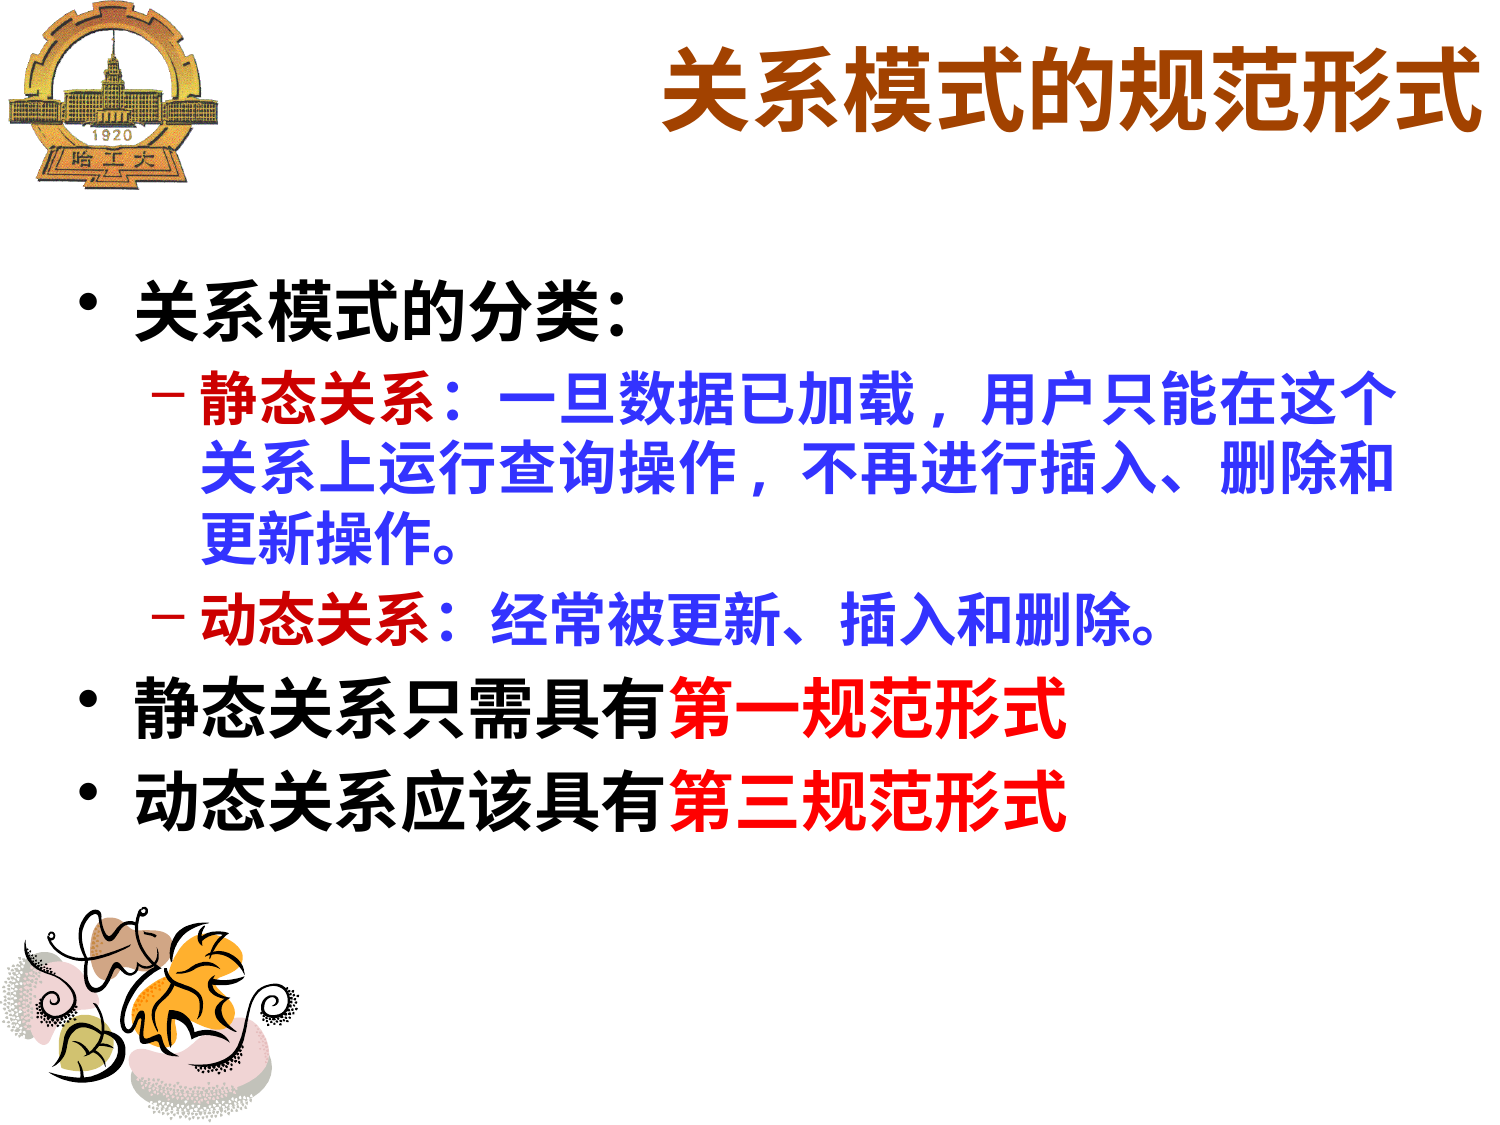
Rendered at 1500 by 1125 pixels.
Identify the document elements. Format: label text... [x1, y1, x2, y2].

subtitle 关系模式的分类： 静态关系：一旦数据已加载, 用户只能在这个关系上运行查询操作, 不再进行插入、删除和更新操作。 动态关系：经常被更新、插入和删除。 静态关系只需具有第一规范形式 动态关系应该具有第三规范形式 [62, 262, 1413, 1006]
picture [0, 0, 219, 196]
text_box 关系模式的规范形式 [218, 0, 1500, 175]
